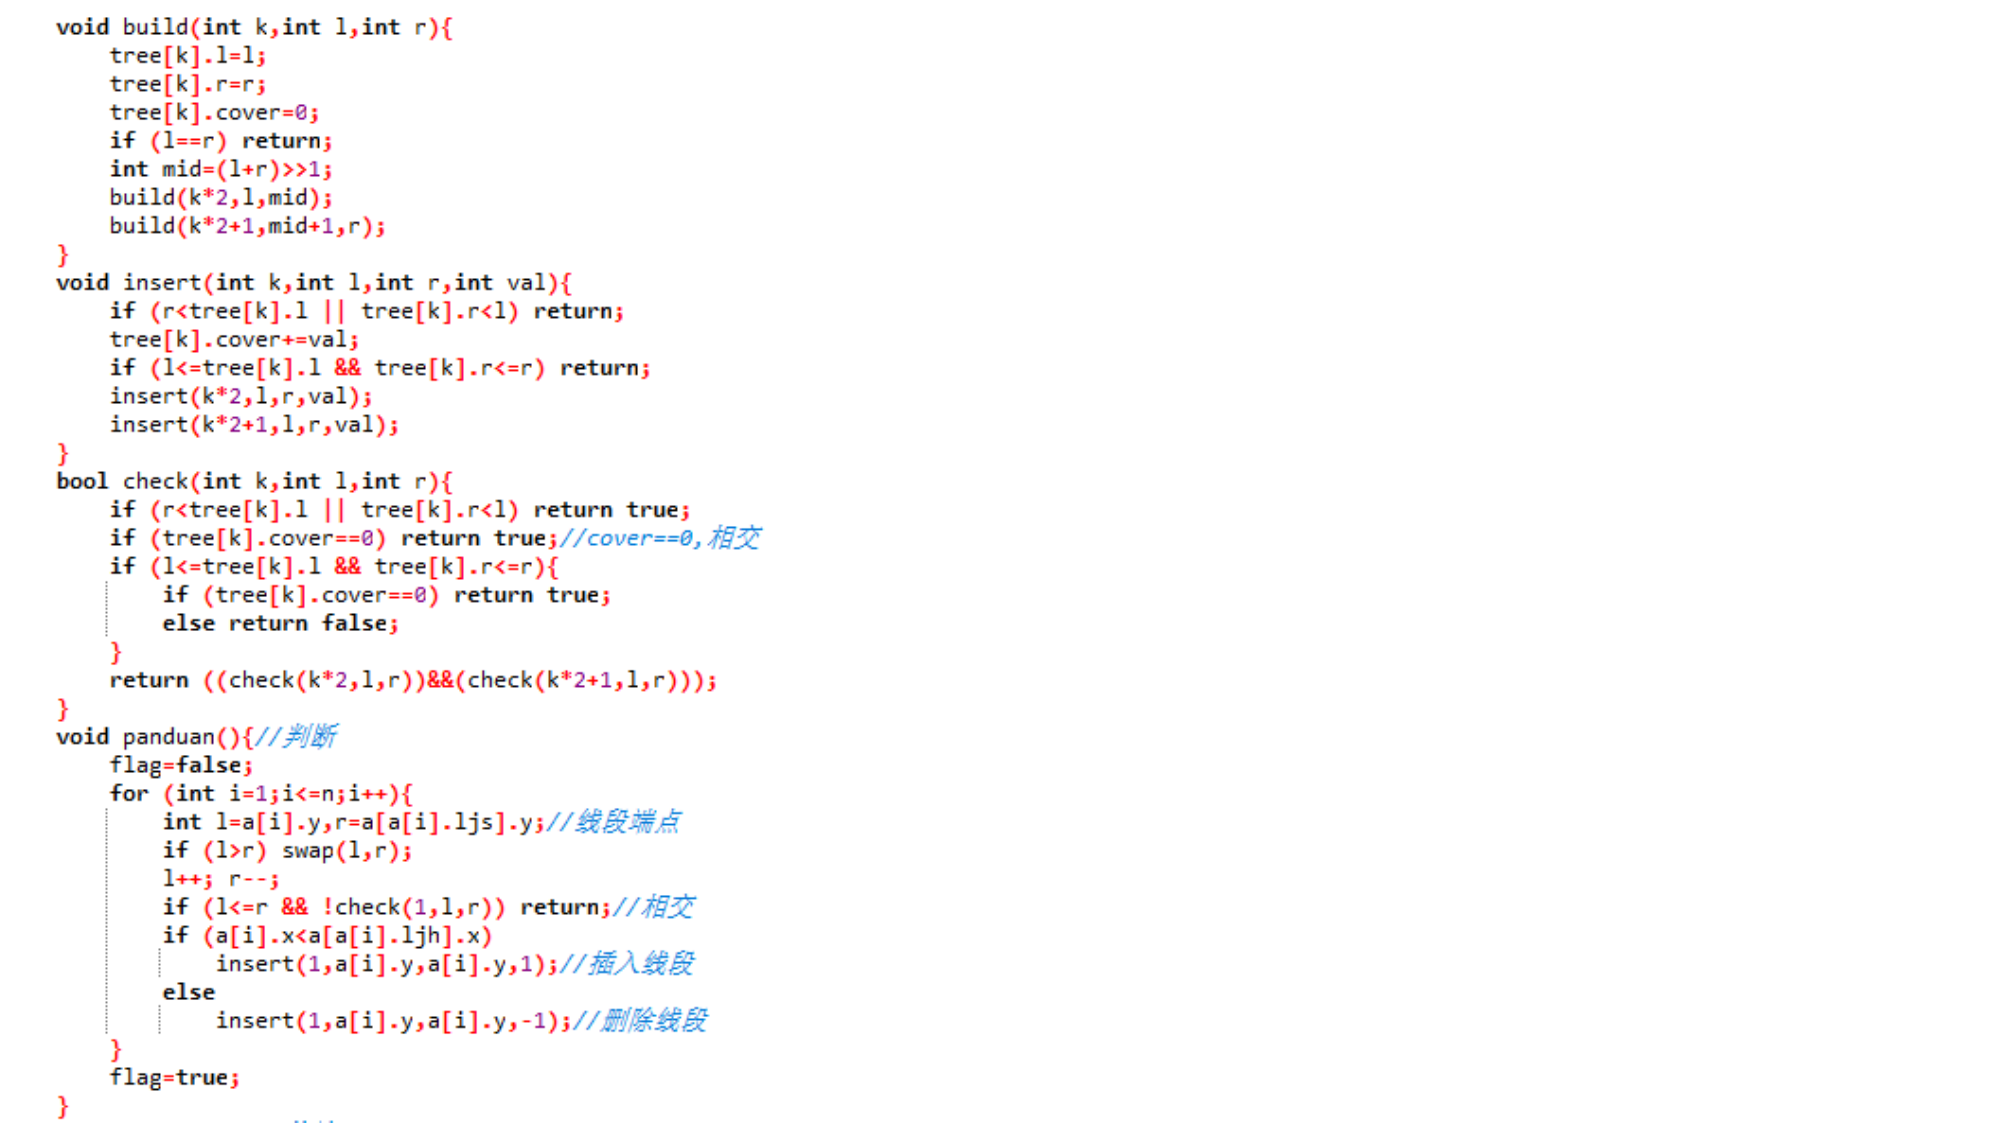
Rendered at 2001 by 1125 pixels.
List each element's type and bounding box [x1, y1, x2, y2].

picture [53, 16, 780, 1123]
